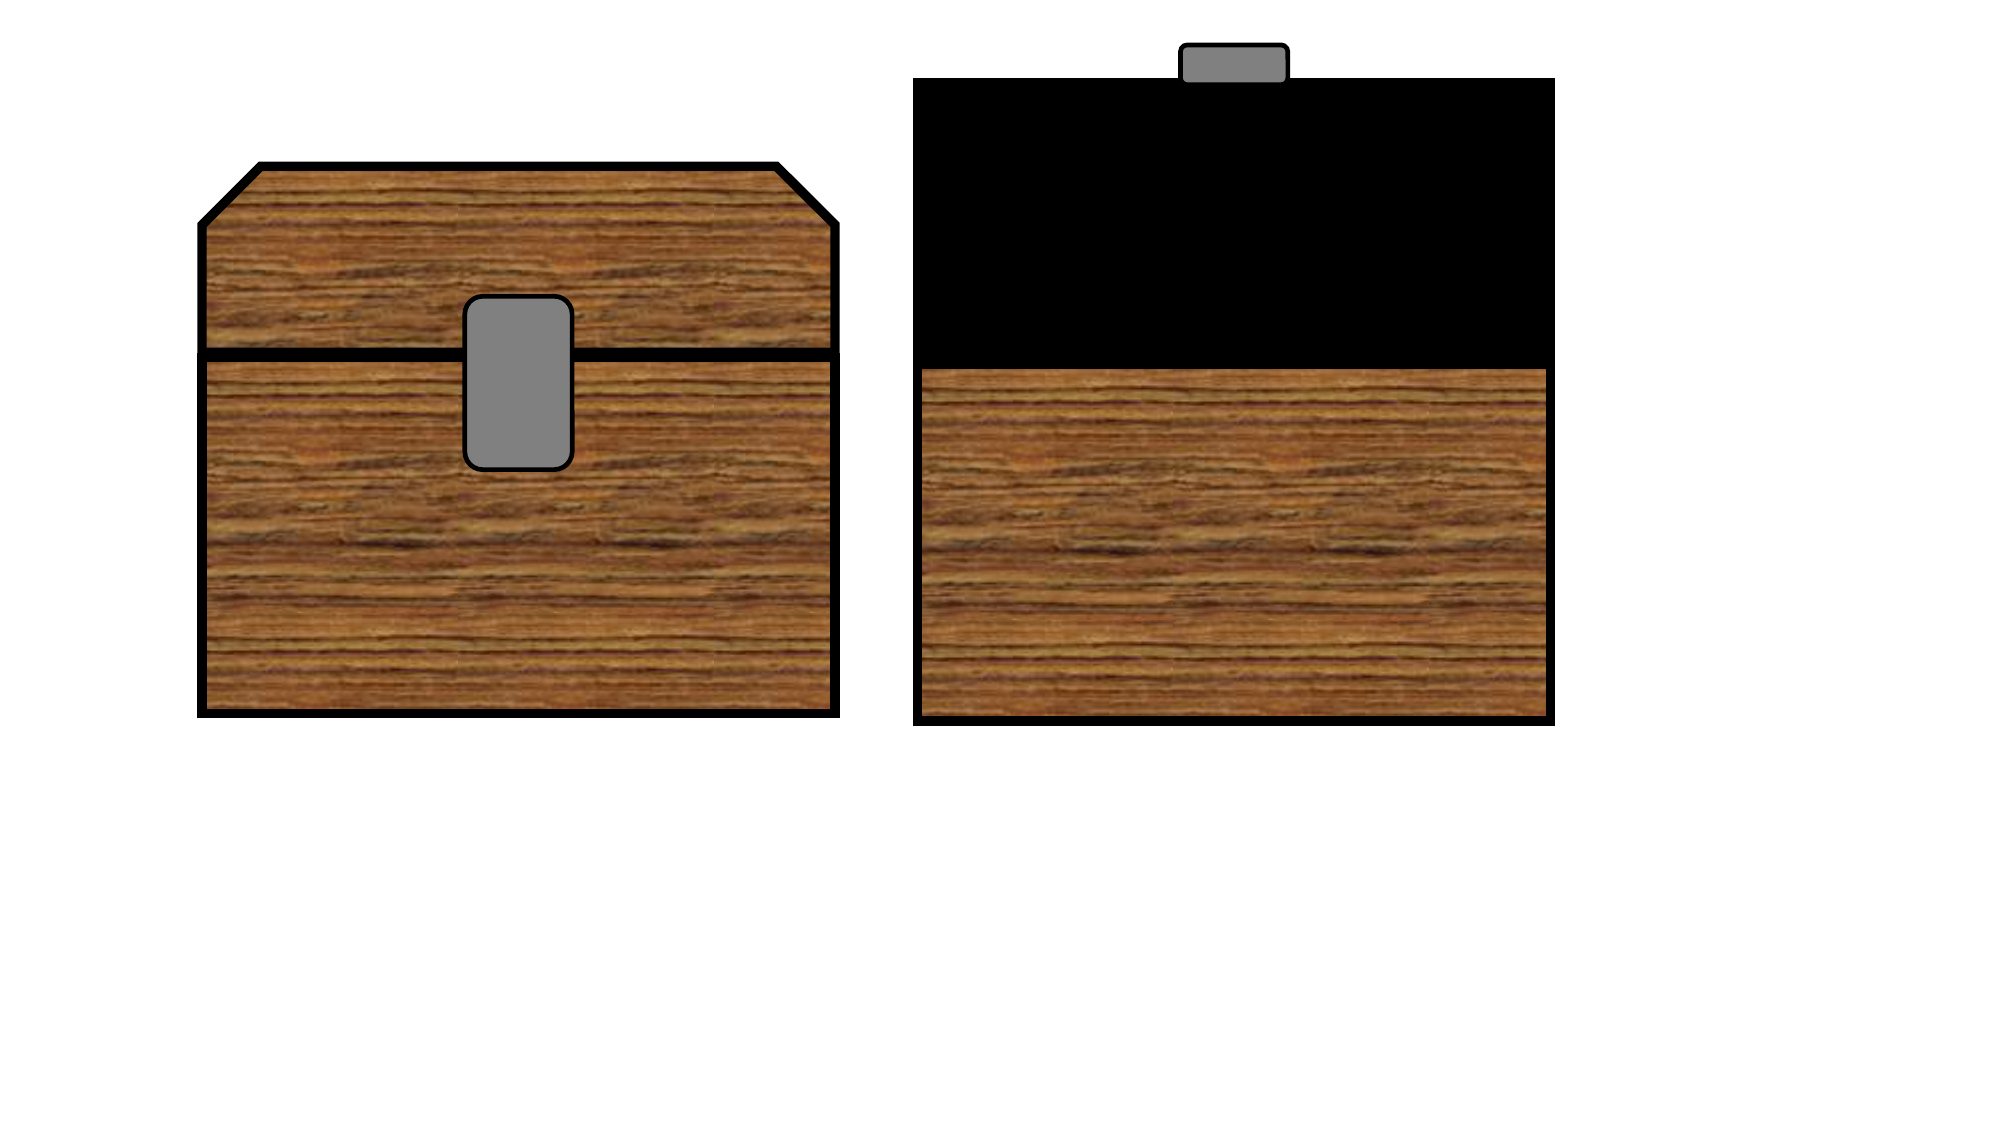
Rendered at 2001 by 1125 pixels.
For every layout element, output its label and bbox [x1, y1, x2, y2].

text_box [201, 37, 836, 714]
text_box [917, 44, 1551, 722]
